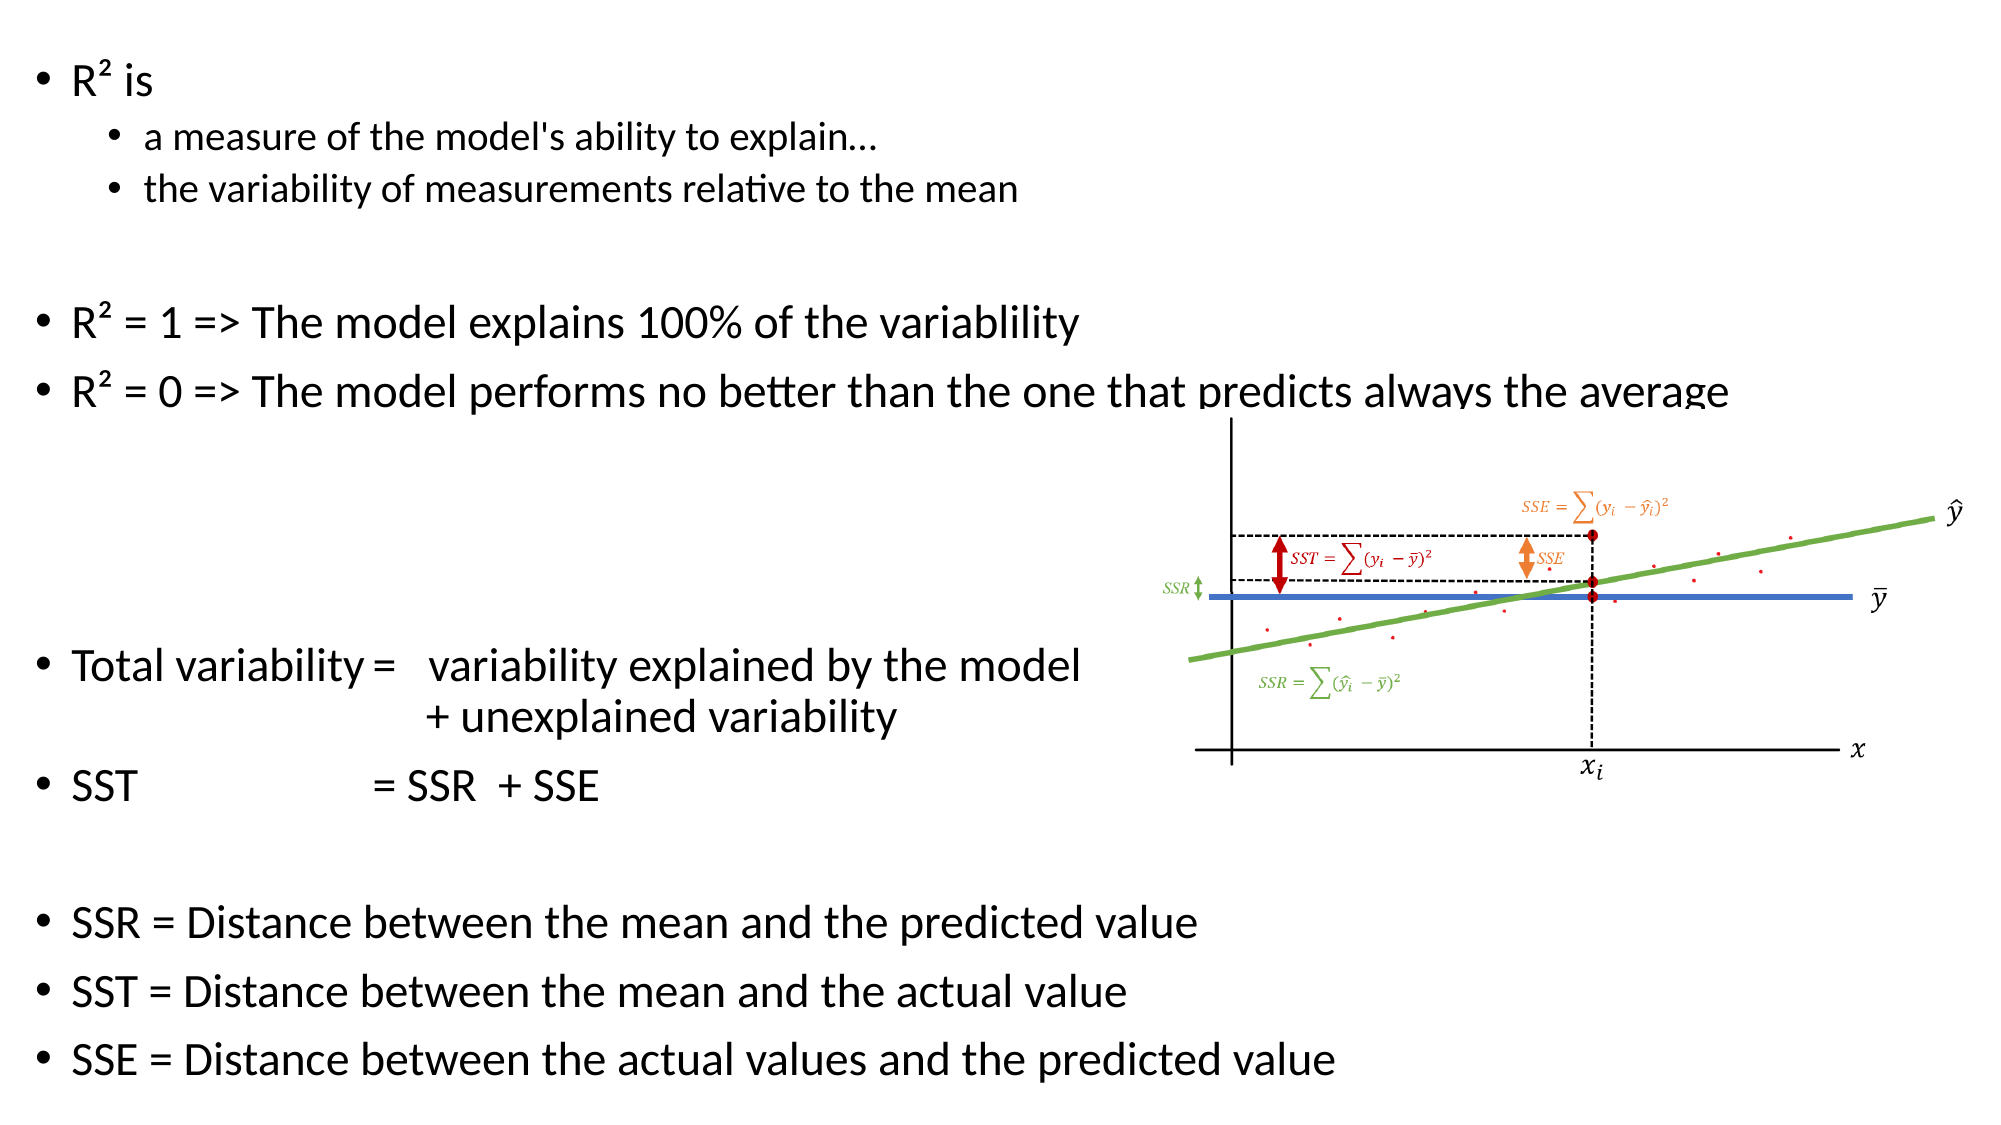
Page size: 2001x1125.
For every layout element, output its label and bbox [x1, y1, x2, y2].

picture [1163, 409, 1978, 786]
